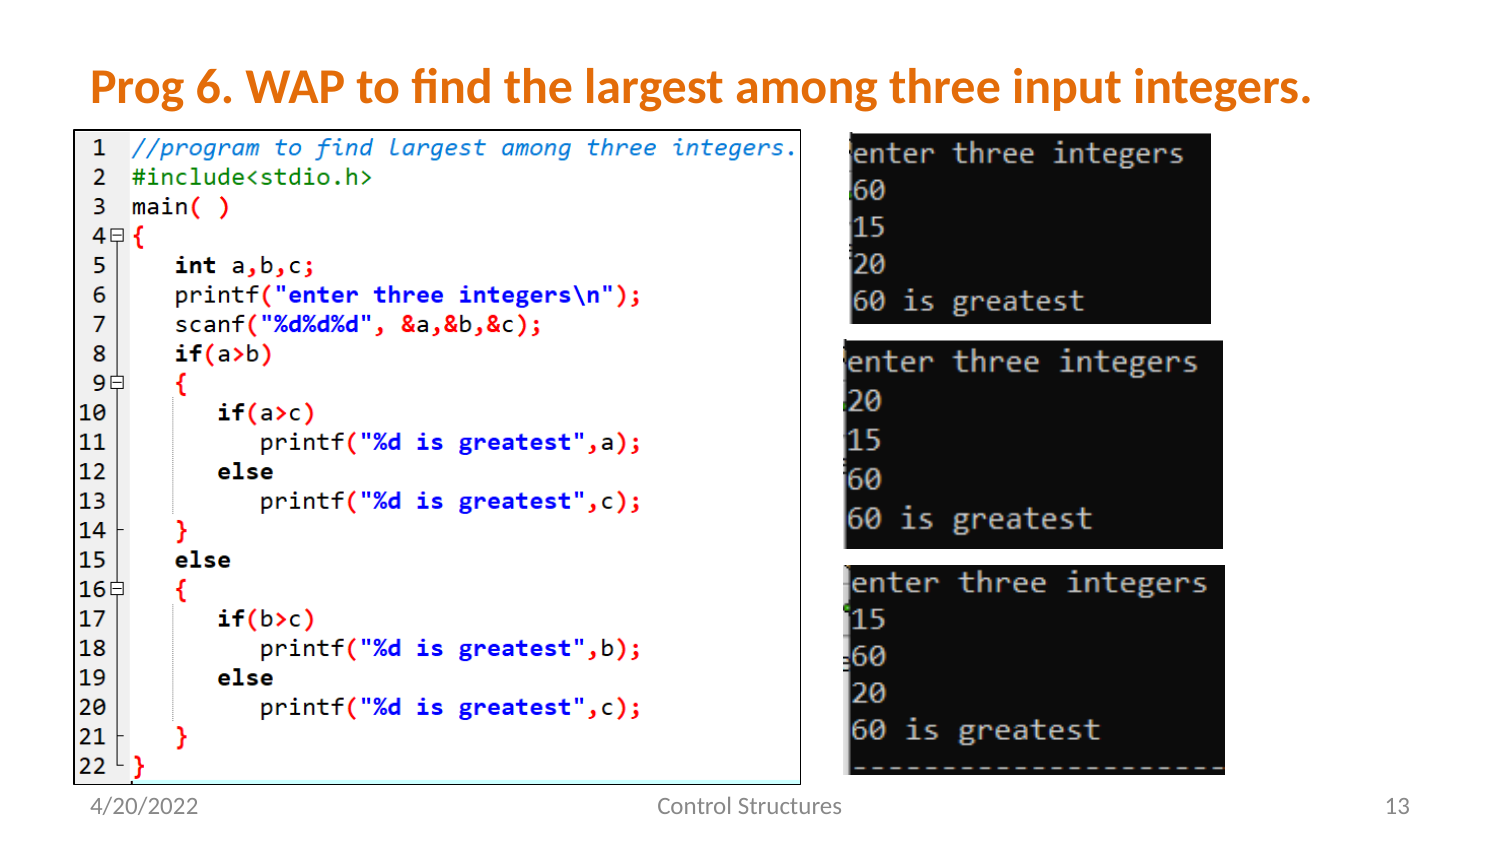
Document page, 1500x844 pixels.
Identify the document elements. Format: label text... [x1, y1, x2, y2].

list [843, 565, 1226, 775]
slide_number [75, 790, 425, 827]
picture [843, 339, 1224, 550]
slide_number ‹#› [1074, 782, 1425, 827]
picture [849, 131, 1211, 324]
picture [74, 130, 801, 784]
title Prog 6. WAP to find the largest among three input integers. [75, 33, 1425, 135]
footer Control Structures [512, 782, 988, 827]
